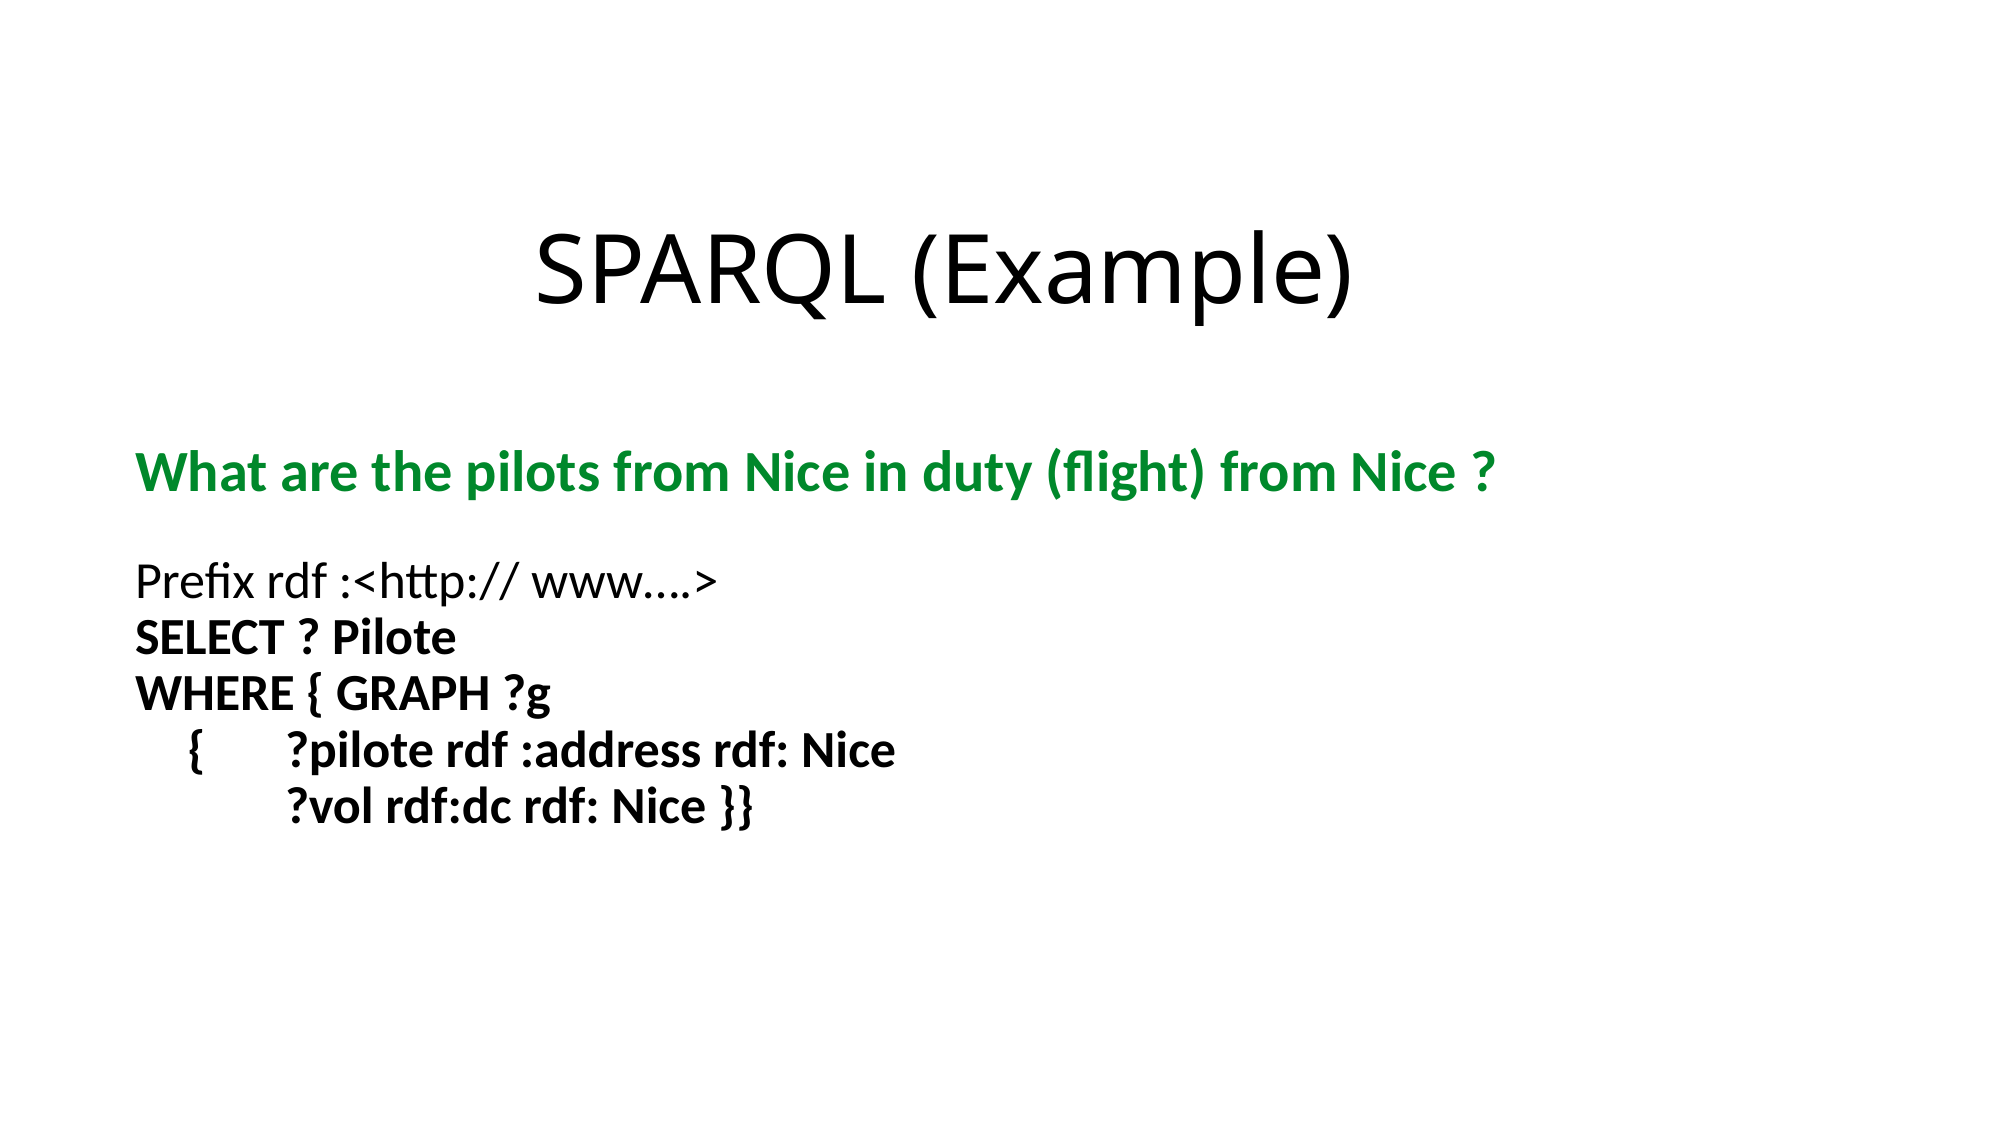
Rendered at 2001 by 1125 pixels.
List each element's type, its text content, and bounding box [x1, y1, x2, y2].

list What are the pilots from Nice in duty (flight) from Nice ? Prefix rdf :<http:// www….> SELECT ? Pilote WHERE { GRAPH ?g { ?pilote rdf :address rdf: Nice ?vol rdf:dc rdf: Nice }} [120, 365, 1573, 910]
title SPARQL (Example) [519, 179, 1481, 365]
